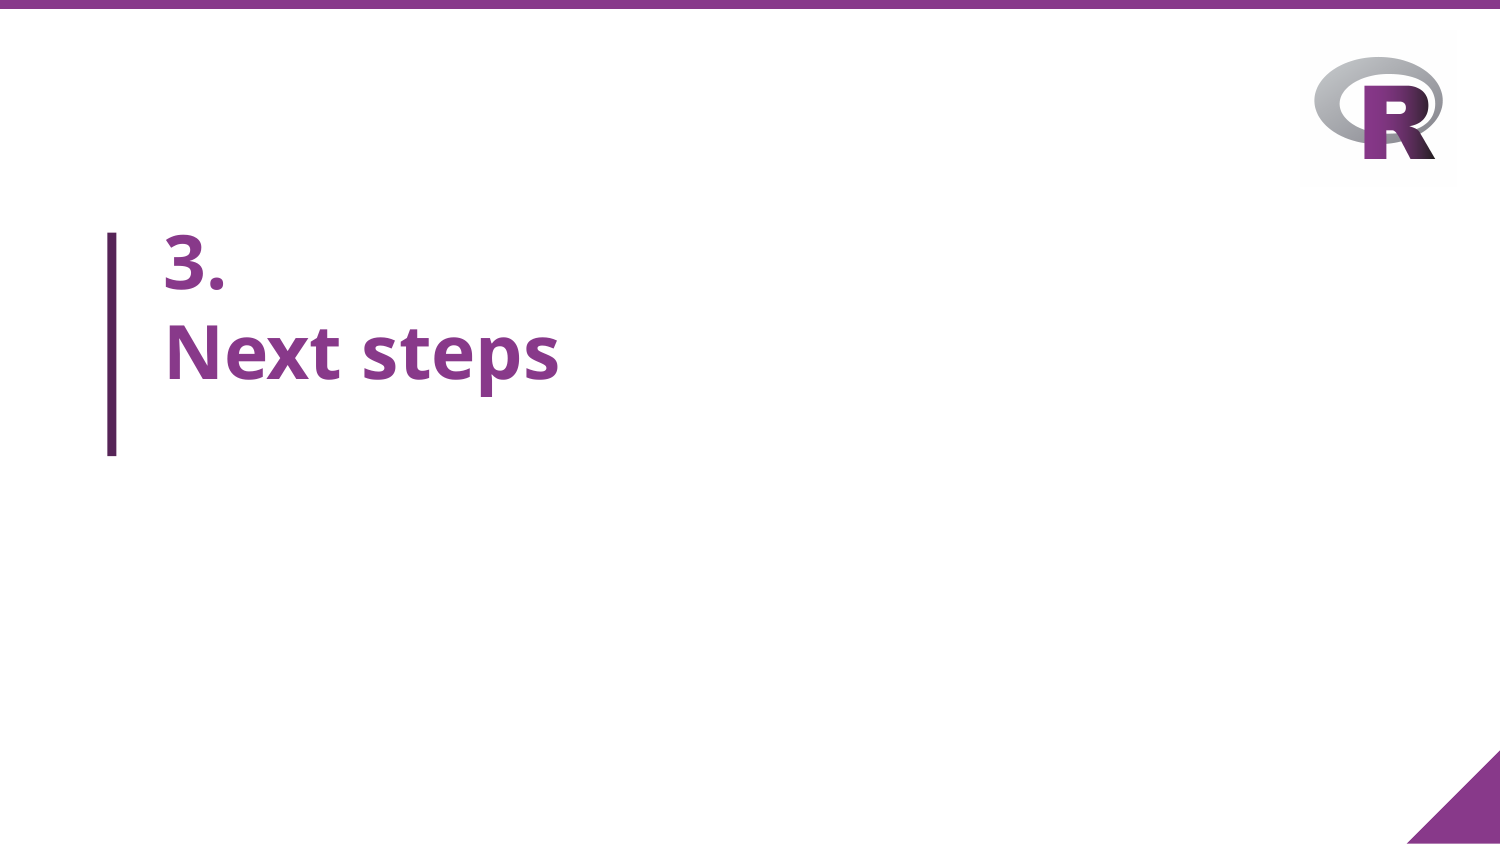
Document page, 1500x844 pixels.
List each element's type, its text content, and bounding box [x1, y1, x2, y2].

picture [1300, 30, 1457, 187]
title 3. Next steps [148, 199, 1365, 390]
